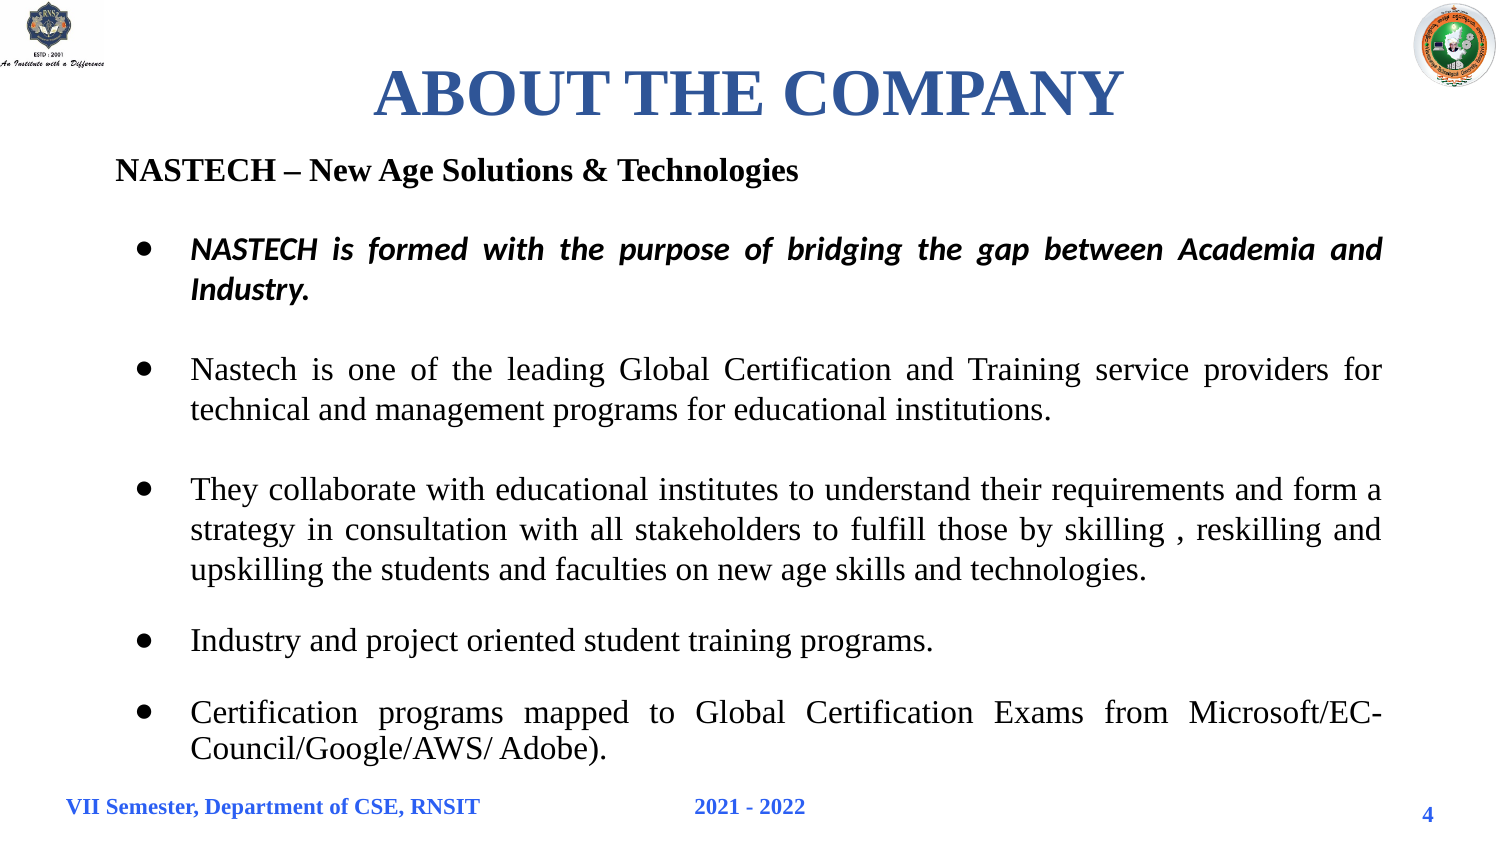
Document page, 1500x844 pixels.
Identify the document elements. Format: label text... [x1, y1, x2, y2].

slide_number 4 [998, 783, 1449, 844]
text_box ABOUT THE COMPANY [137, 50, 1363, 216]
text_box 2021 - 2022 [654, 783, 846, 844]
text_box NASTECH – New Age Solutions & Technologies NASTECH is formed with the purpose of bridging the gap between Academia and Industry. Nastech is one of the leading Global Certification and Training service providers for technical and management programs for educational institutions. They collaborate with educational institutes to understand their requirements and form a strategy in consultation with all stakeholders to fulfill those by skilling , reskilling and upskilling the students and faculties on new age skills and technologies. Industry and project oriented student training programs. Certification programs mapped to Global Certification Exams from Microsoft/EC- Council/Google/AWS/ Adobe). [100, 132, 1400, 777]
picture [1411, 2, 1498, 88]
text_box VII Semester, Department of CSE, RNSIT [51, 784, 654, 844]
picture [0, 0, 104, 68]
